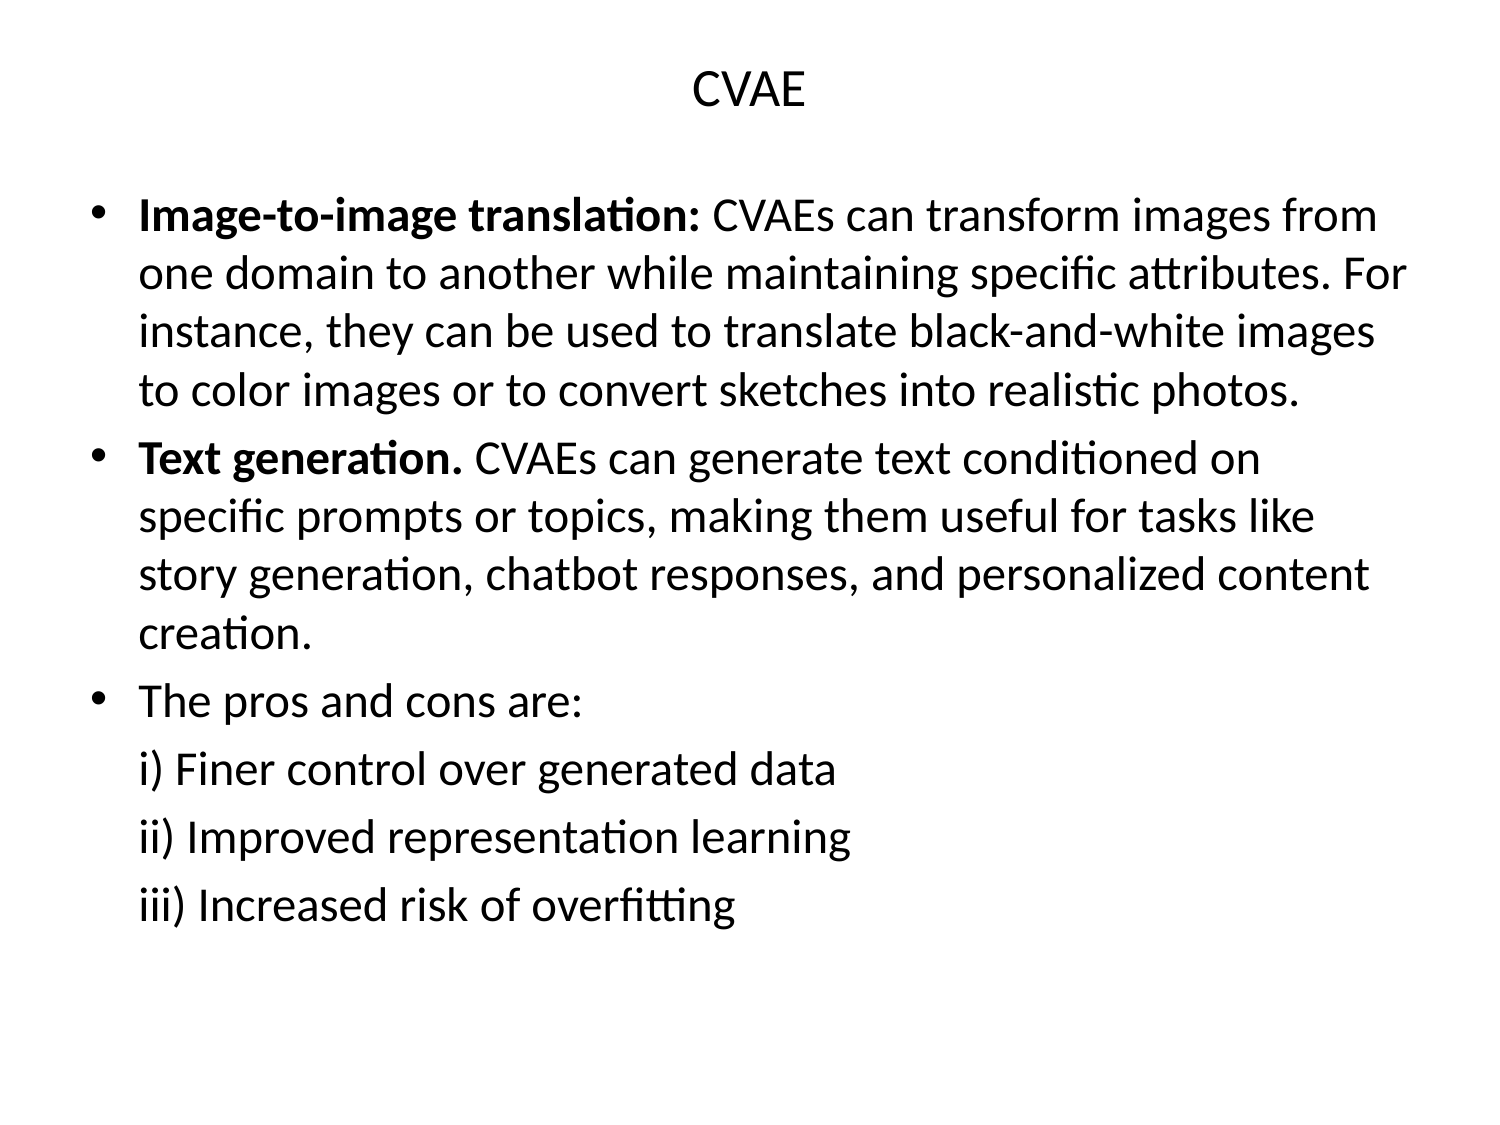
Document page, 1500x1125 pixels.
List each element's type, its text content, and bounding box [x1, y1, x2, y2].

title CVAE [75, 45, 1425, 125]
list Image-to-image translation: CVAEs can transform images from one domain to another while maintaining specific attributes. For instance, they can be used to translate black-and-white images to color images or to convert sketches into realistic photos. Text generation. CVAEs can generate text conditioned on specific prompts or topics, making them useful for tasks like story generation, chatbot responses, and personalized content creation. The pros and cons are: i) Finer control over generated data ii) Improved representation learning iii) Increased risk of overfitting [75, 174, 1425, 1005]
